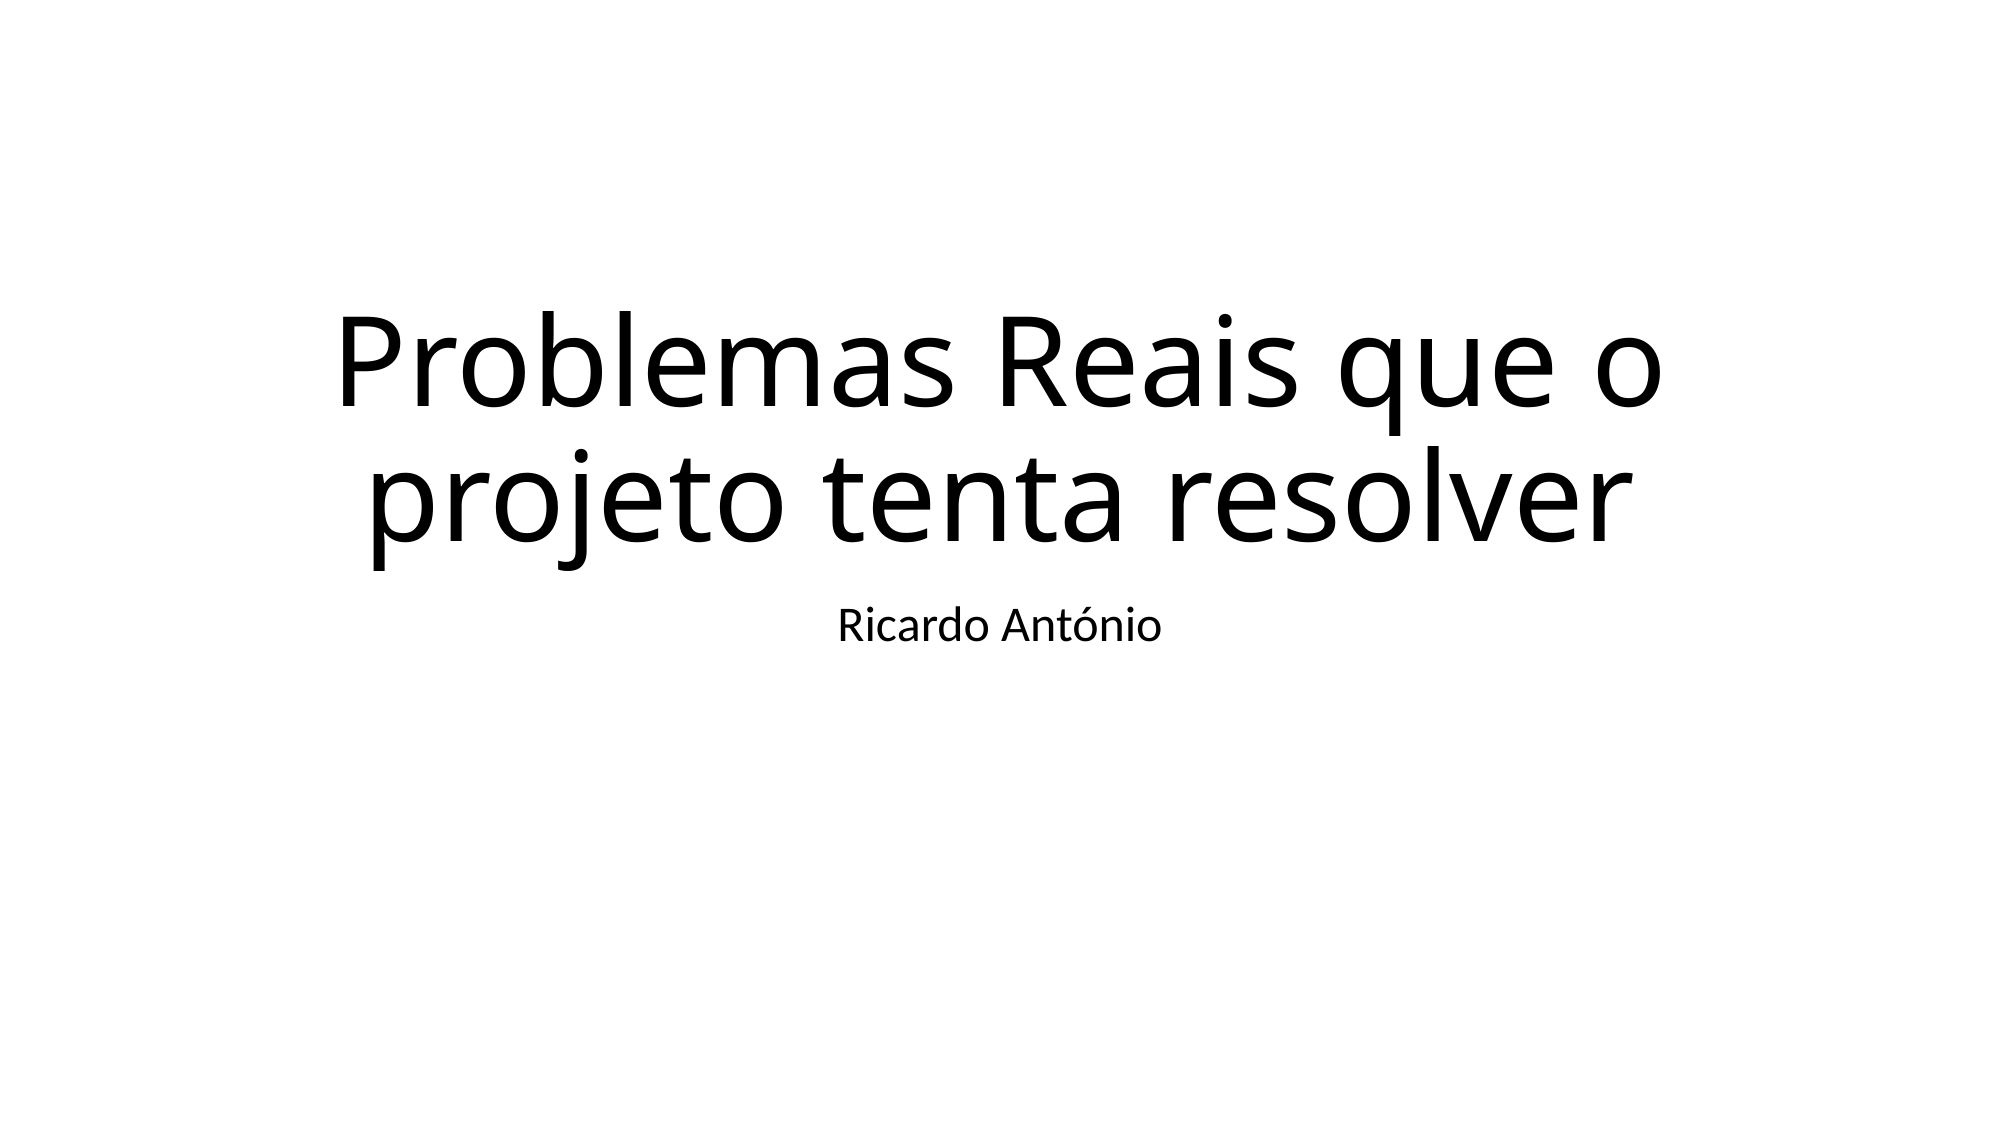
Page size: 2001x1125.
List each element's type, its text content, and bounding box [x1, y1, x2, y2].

title Problemas Reais que o projeto tenta resolver [249, 184, 1750, 576]
subtitle Ricardo António [249, 590, 1750, 863]
